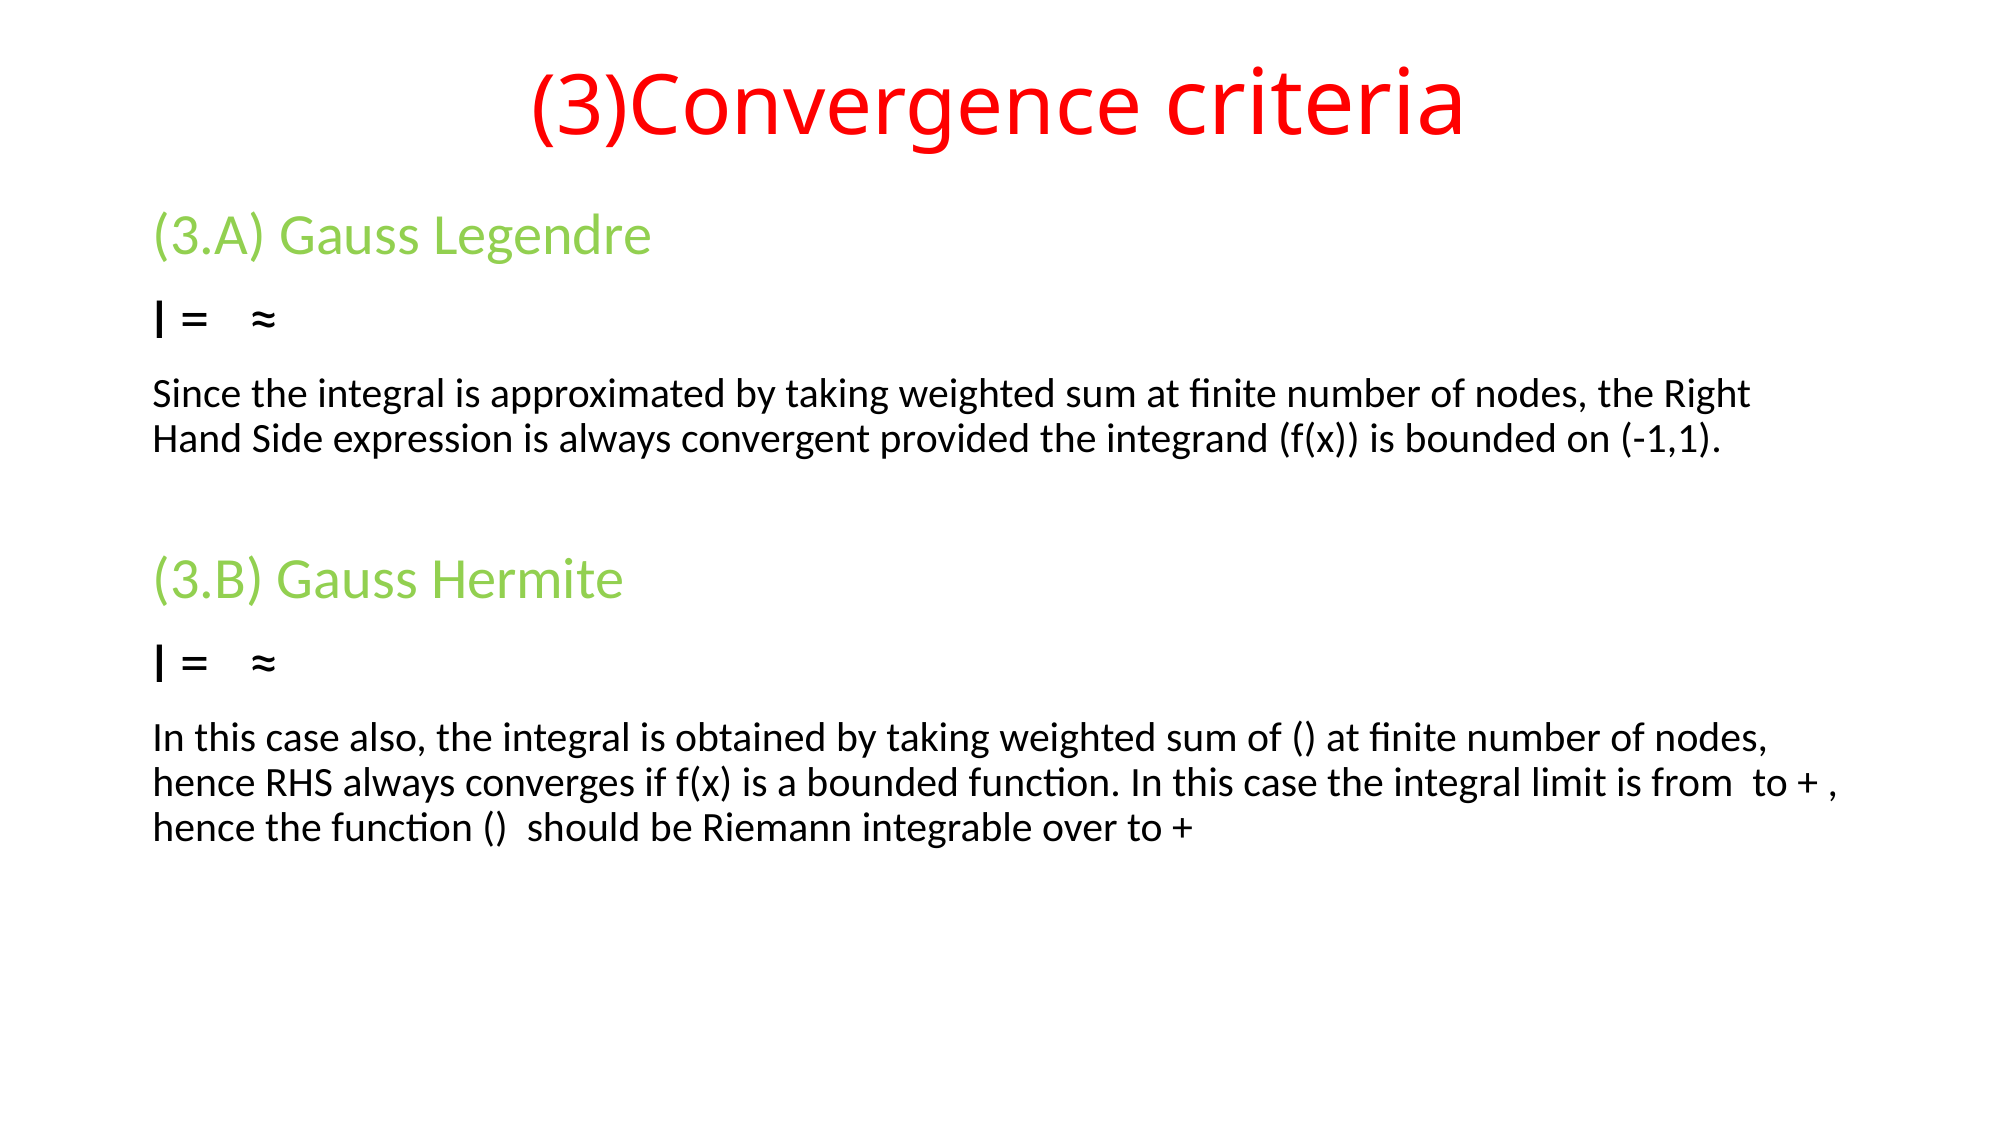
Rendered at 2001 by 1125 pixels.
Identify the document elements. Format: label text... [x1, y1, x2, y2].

title (3)Convergence criteria [137, 13, 1863, 197]
